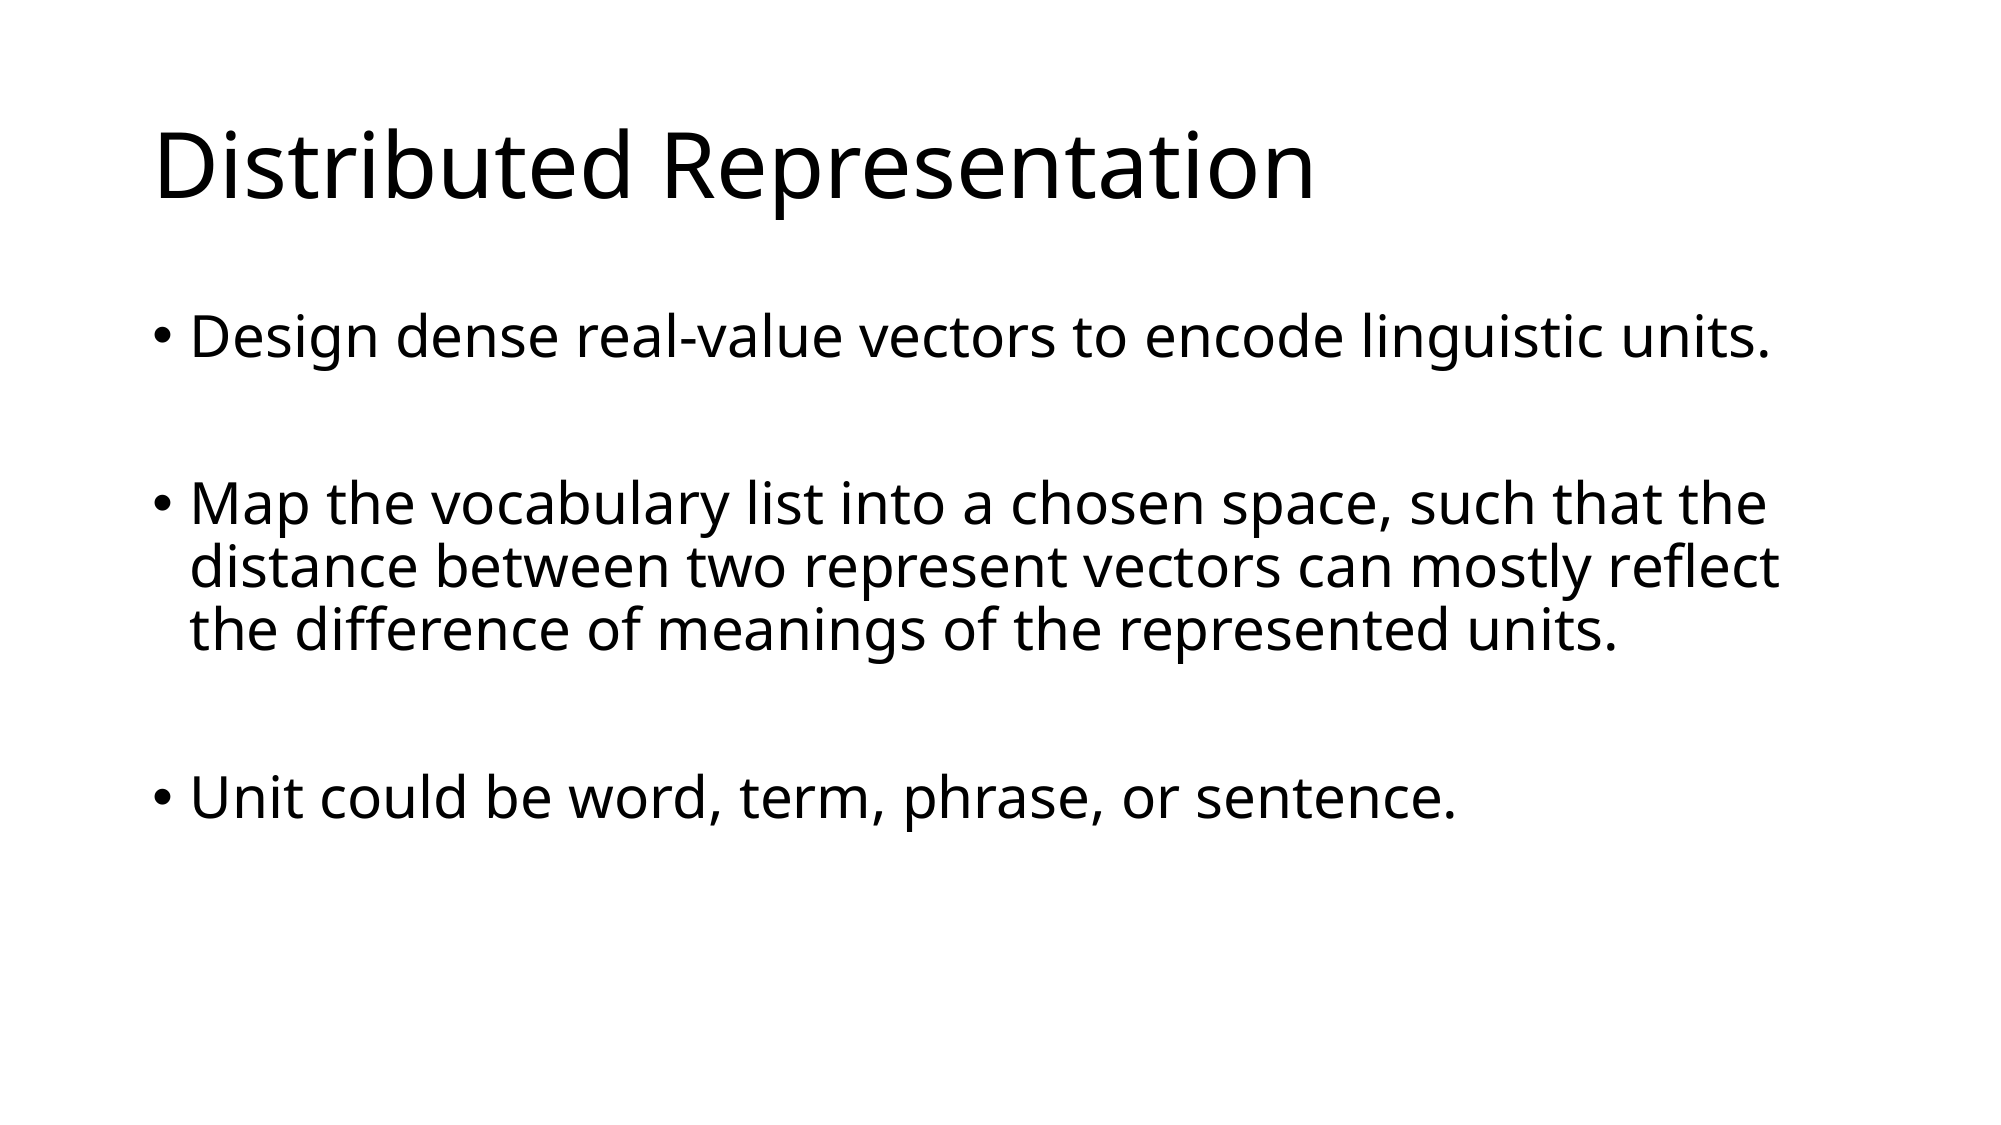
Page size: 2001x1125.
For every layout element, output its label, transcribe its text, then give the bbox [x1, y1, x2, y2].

title Distributed Representation [137, 59, 1863, 278]
list Design dense real-value vectors to encode linguistic units. Map the vocabulary list into a chosen space, such that the distance between two represent vectors can mostly reflect the difference of meanings of the represented units. Unit could be word, term, phrase, or sentence. [137, 299, 1863, 1014]
